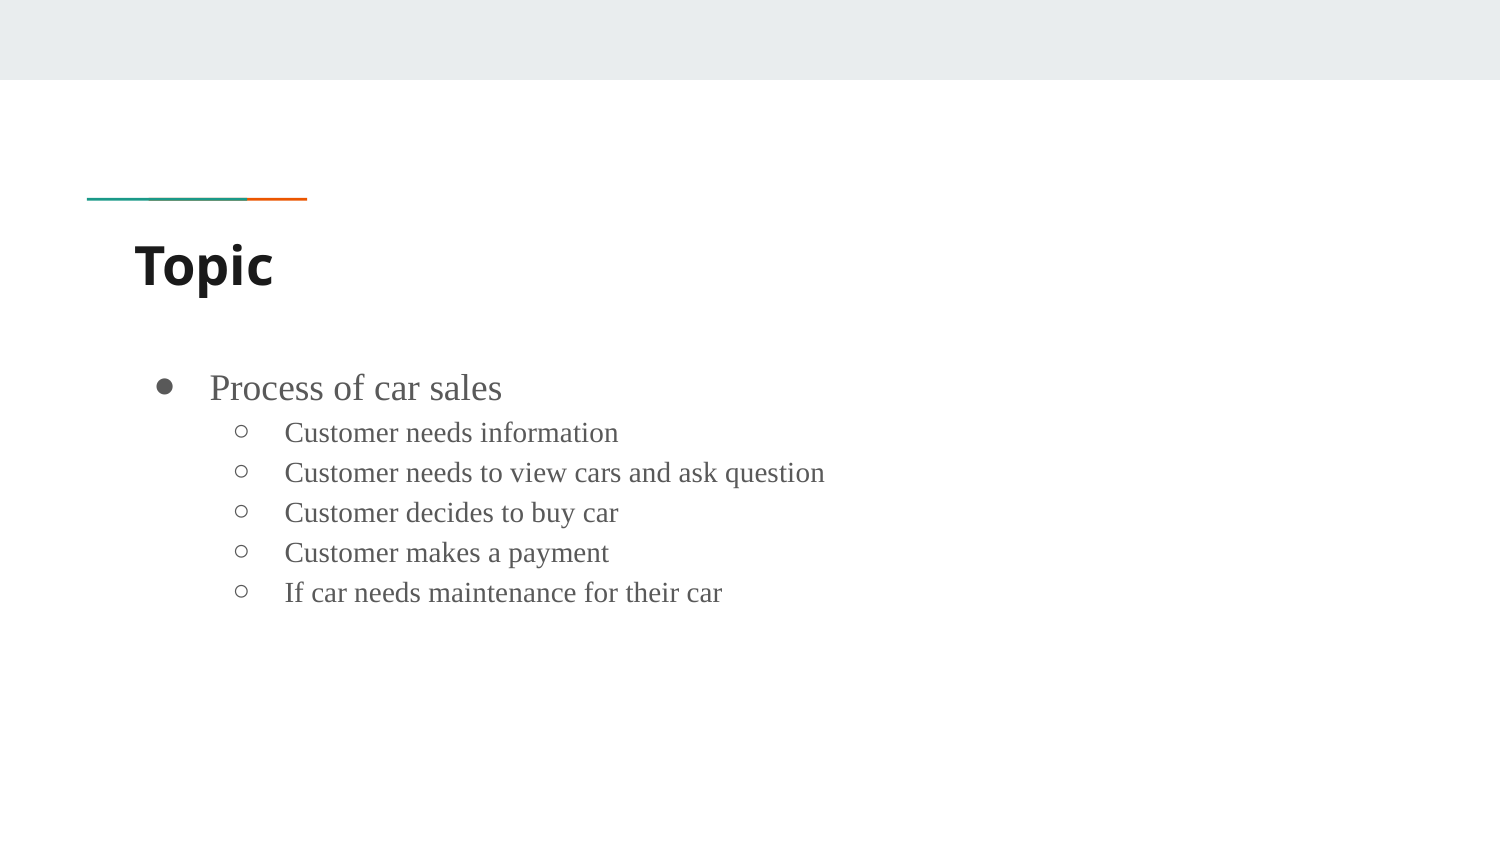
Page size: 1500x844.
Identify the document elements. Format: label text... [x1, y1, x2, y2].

list Process of car sales Customer needs information Customer needs to view cars and ask question Customer decides to buy car Customer makes a payment If car needs maintenance for their car [119, 341, 1381, 712]
title Topic [119, 216, 1381, 305]
